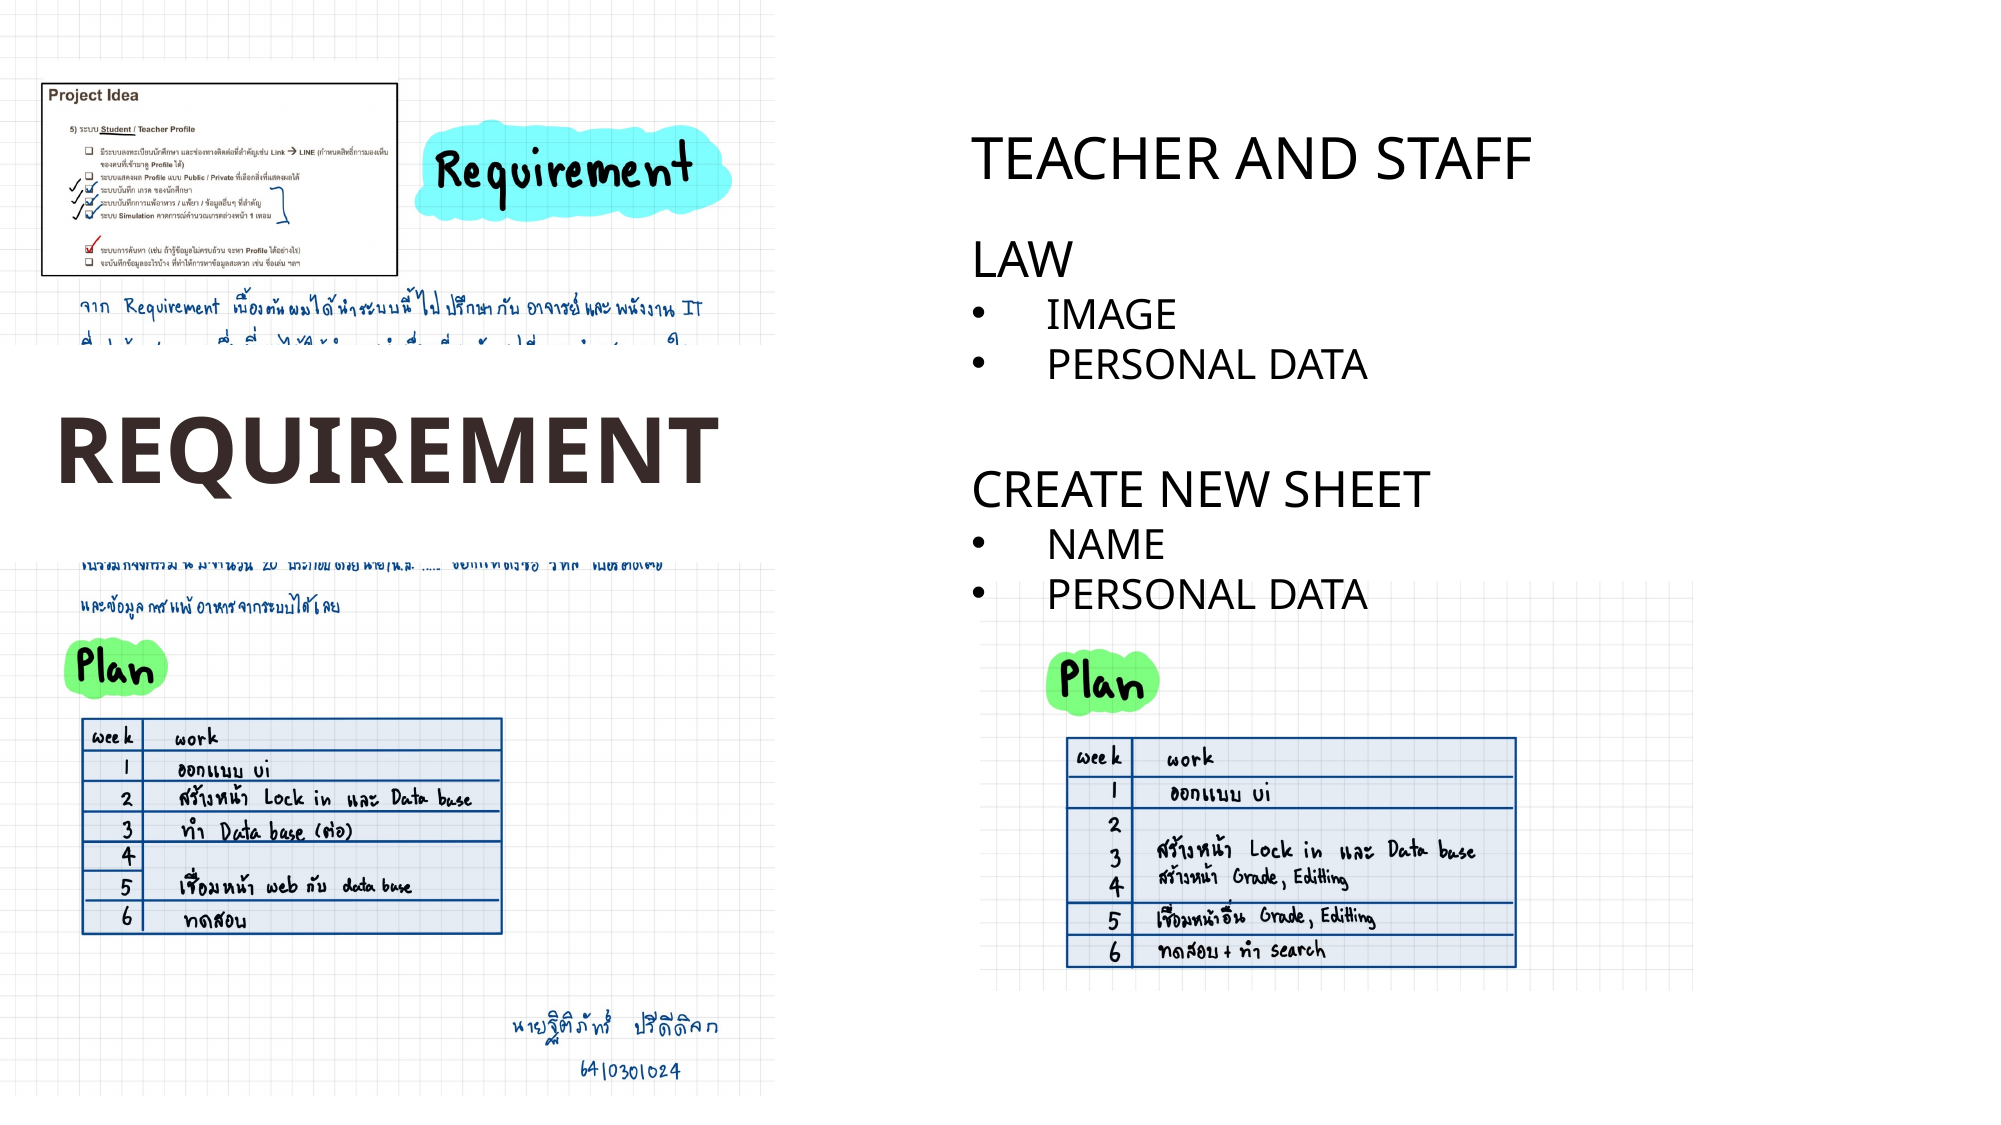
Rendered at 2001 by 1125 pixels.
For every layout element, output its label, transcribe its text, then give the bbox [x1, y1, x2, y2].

text_box TEACHER AND STAFF [956, 114, 1850, 199]
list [0, 0, 775, 1096]
text_box LAW IMAGE PERSONAL DATA CREATE NEW SHEET NAME PERSONAL DATA [956, 220, 1850, 625]
picture [980, 581, 1693, 991]
